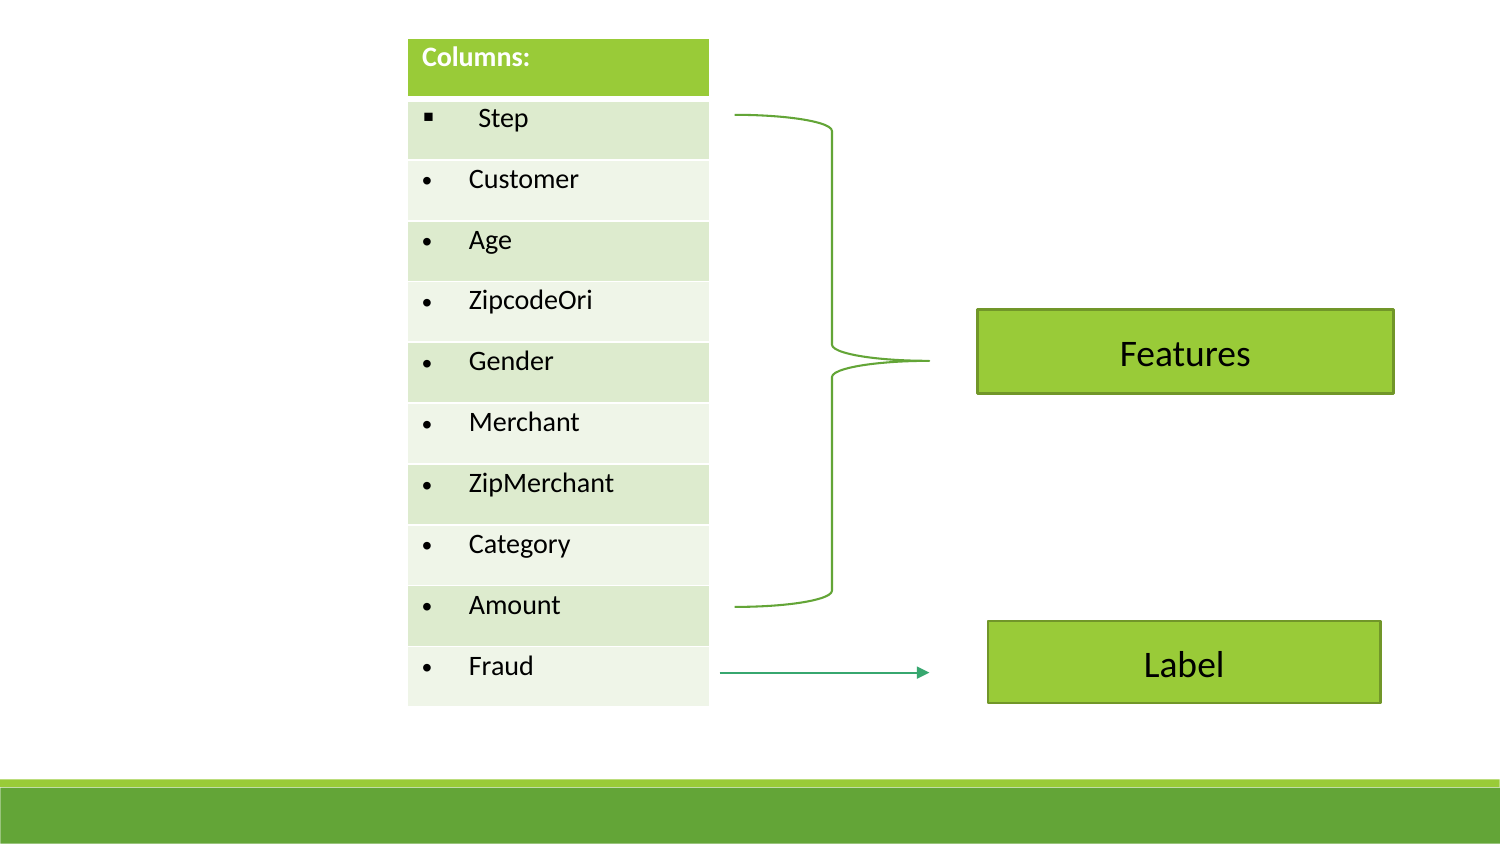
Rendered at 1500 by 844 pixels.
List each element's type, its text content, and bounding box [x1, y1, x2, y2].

table_cell Step [408, 102, 709, 159]
table_cell Category [408, 526, 709, 585]
table_cell Gender [408, 343, 709, 402]
table_cell Fraud [408, 647, 709, 706]
table_header Columns: [408, 39, 709, 96]
table_cell Merchant [408, 404, 709, 463]
table_cell ZipMerchant [408, 465, 709, 524]
table_cell ZipcodeOri [408, 282, 709, 341]
table_cell Age [408, 222, 709, 281]
table_cell Amount [408, 586, 709, 646]
table_cell Customer [408, 161, 709, 220]
text_box Label [987, 620, 1382, 704]
text_box Features [976, 308, 1395, 395]
text_box [734, 113, 931, 608]
